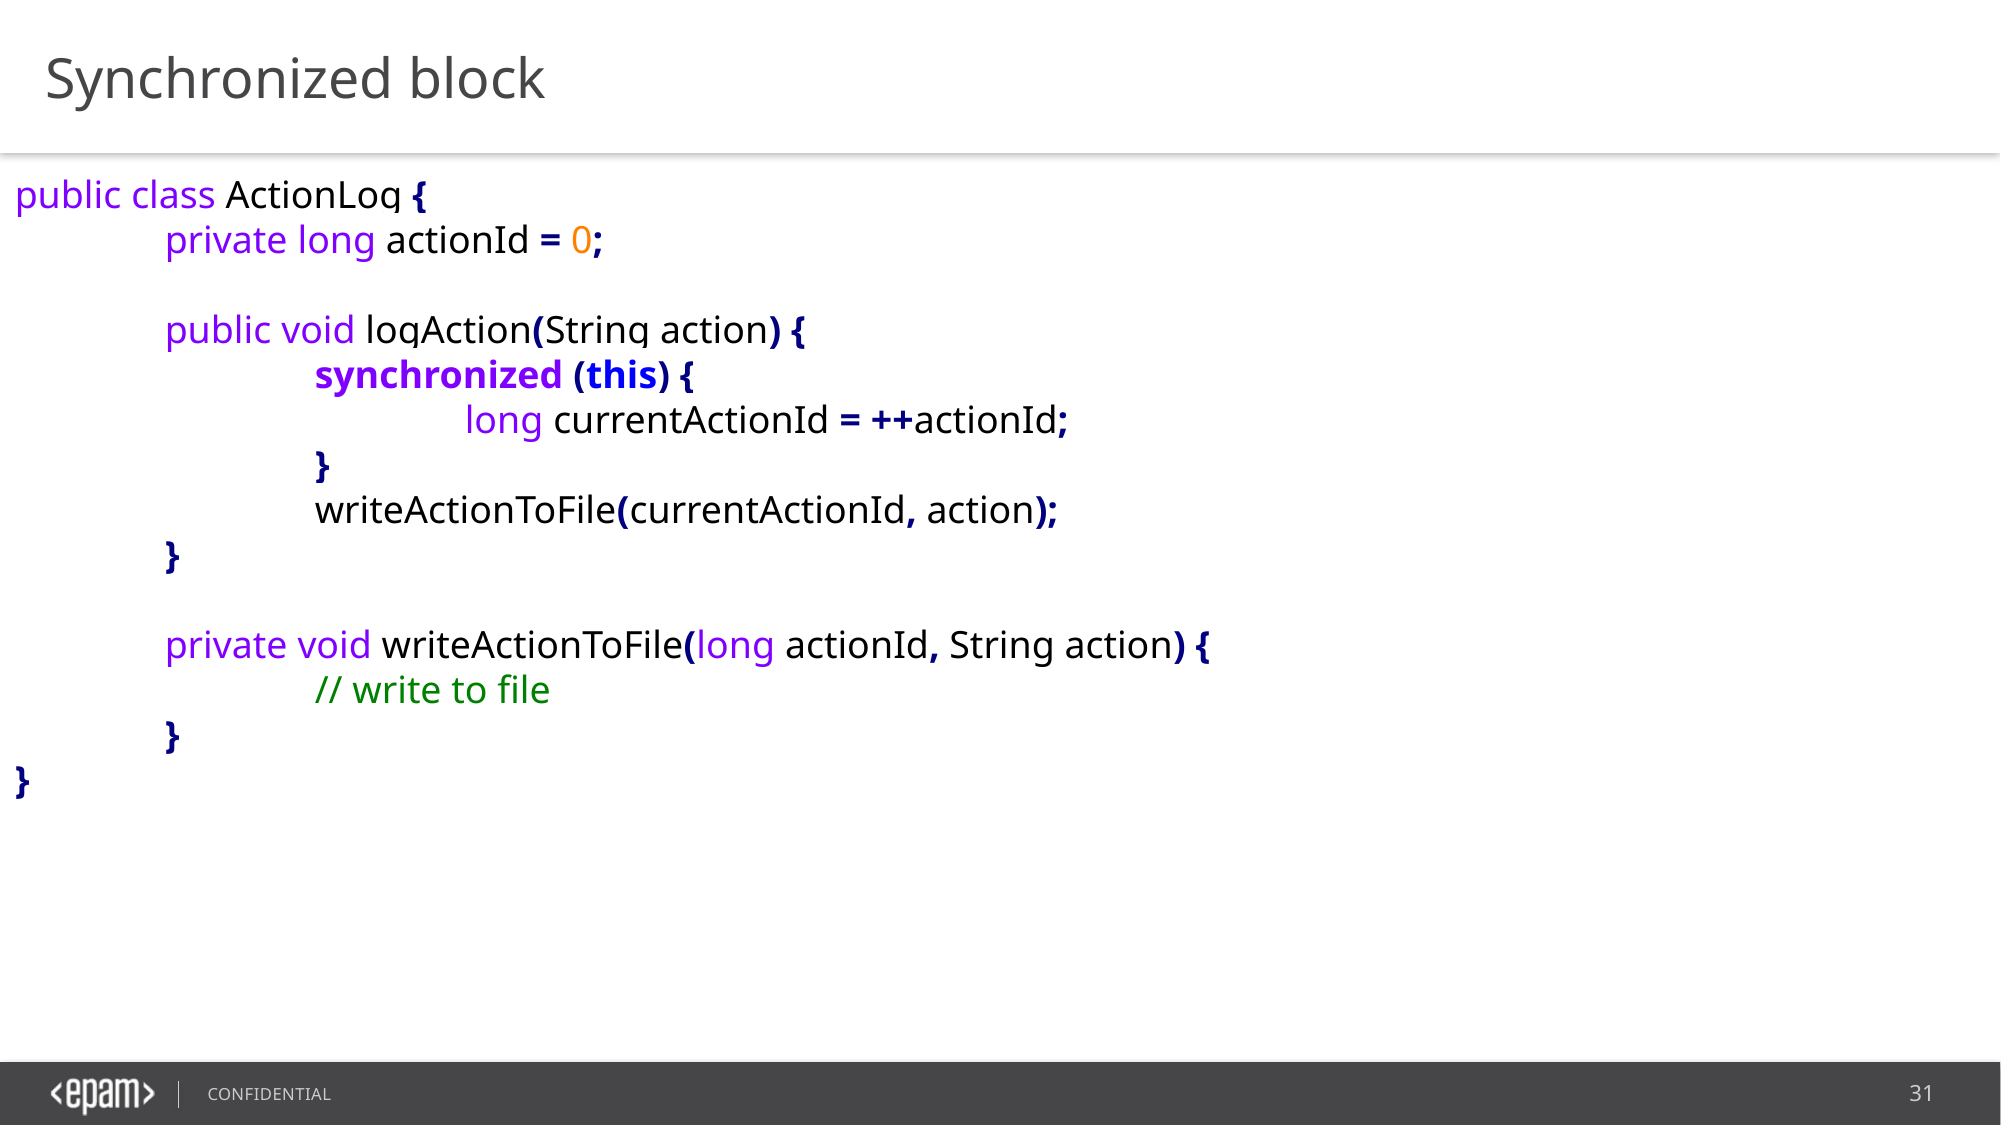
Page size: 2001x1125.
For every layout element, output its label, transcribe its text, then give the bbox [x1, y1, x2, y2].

picture [50, 1078, 155, 1116]
text_box public class ActionLog { private long actionId = 0; public void logAction(String action) { synchronized (this) { long currentActionId = ++actionId; } writeActionToFile(currentActionId, action); } private void writeActionToFile(long actionId, String action) { // write to file } } [0, 163, 2000, 809]
list Synchronized block [0, 0, 2000, 153]
